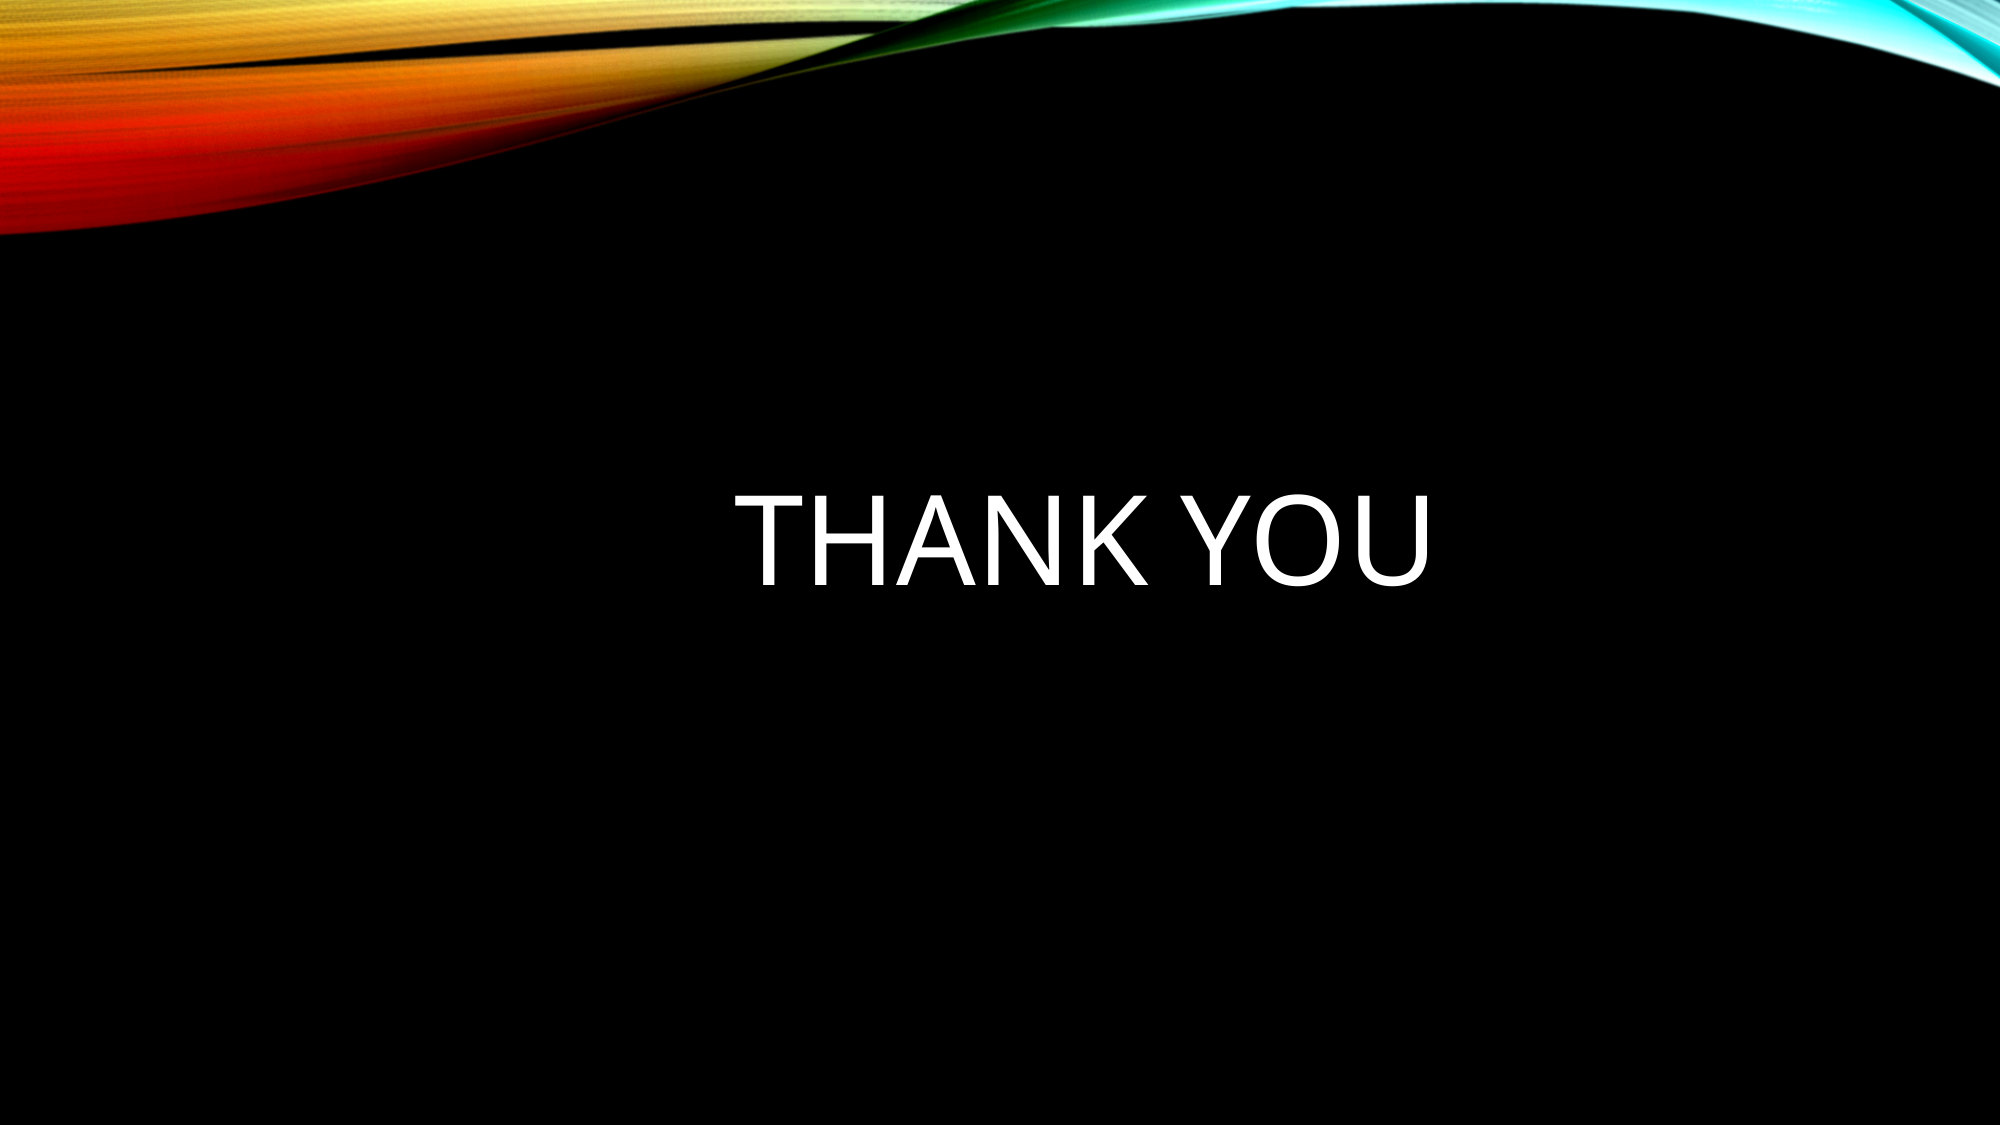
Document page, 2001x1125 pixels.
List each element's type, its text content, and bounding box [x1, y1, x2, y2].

picture [0, 0, 2000, 237]
title Thank you [55, 125, 1454, 965]
